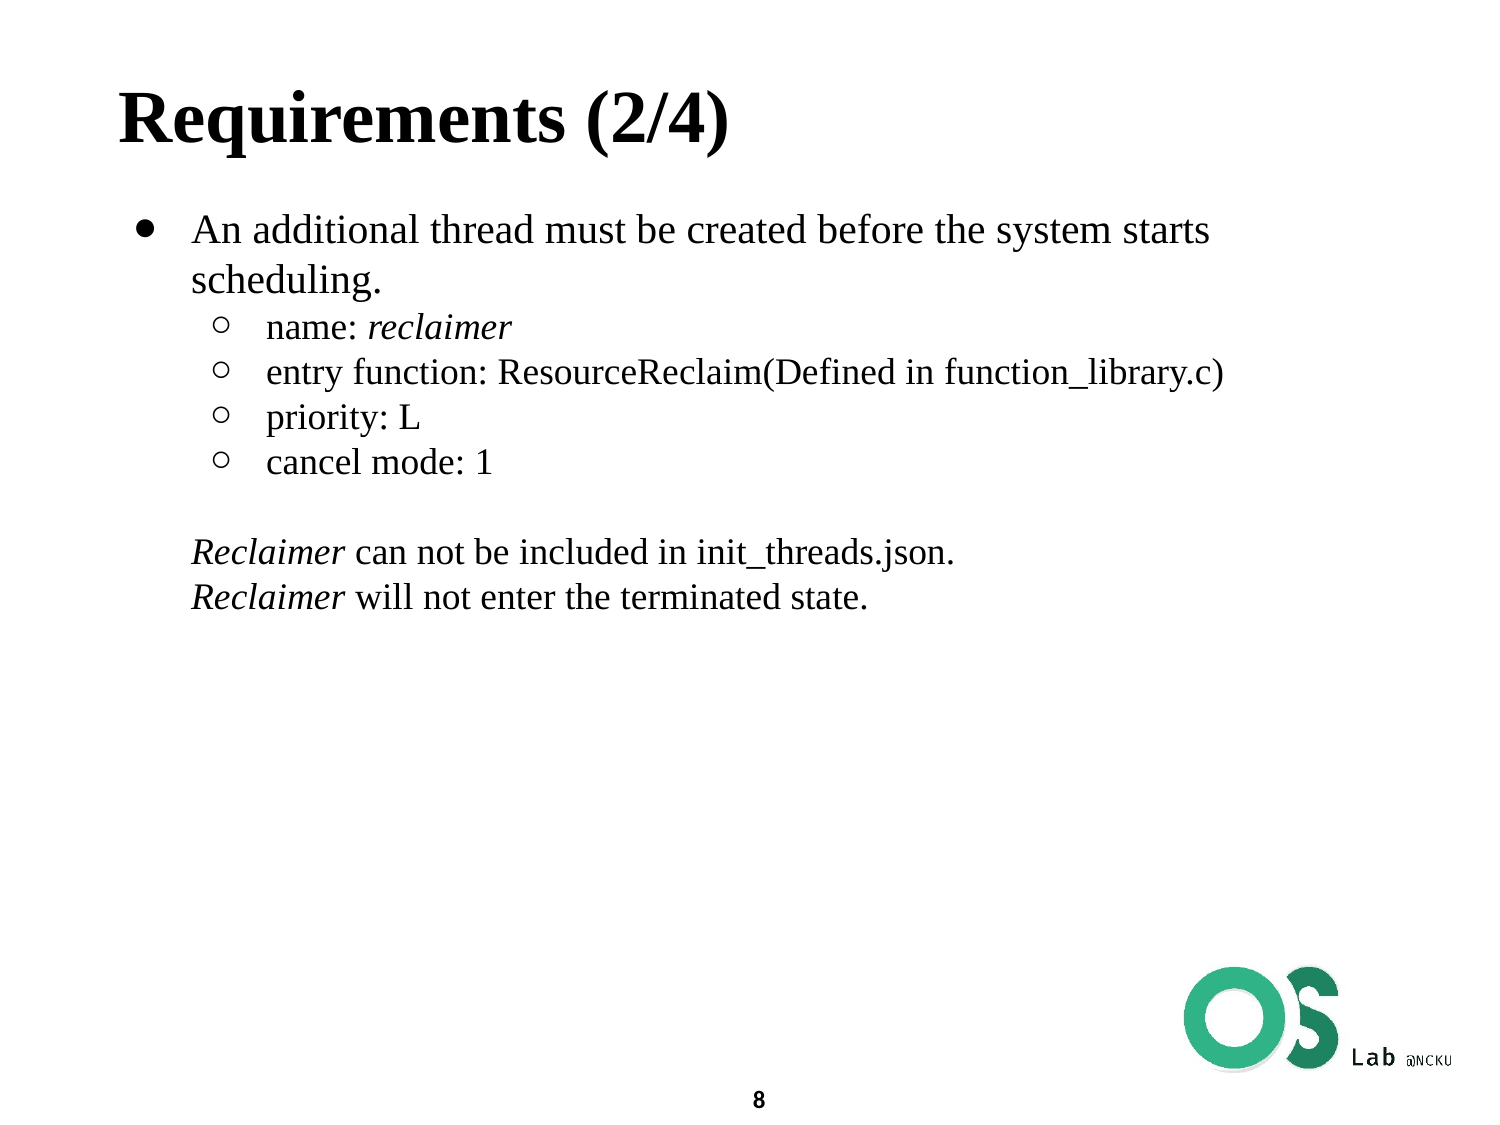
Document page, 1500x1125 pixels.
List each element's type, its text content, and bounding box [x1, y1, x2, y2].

picture [1183, 963, 1451, 1073]
slide_number 8 [746, 1082, 775, 1125]
title Requirements (2/4) [116, 65, 734, 199]
text_box An additional thread must be created before the system starts scheduling. name: reclaimer entry function: ResourceReclaim(Defined in function_library.c) priority: L cancel mode: 1 Reclaimer can not be included in init_threads.json. Reclaimer will not enter the terminated state. [116, 199, 1350, 617]
